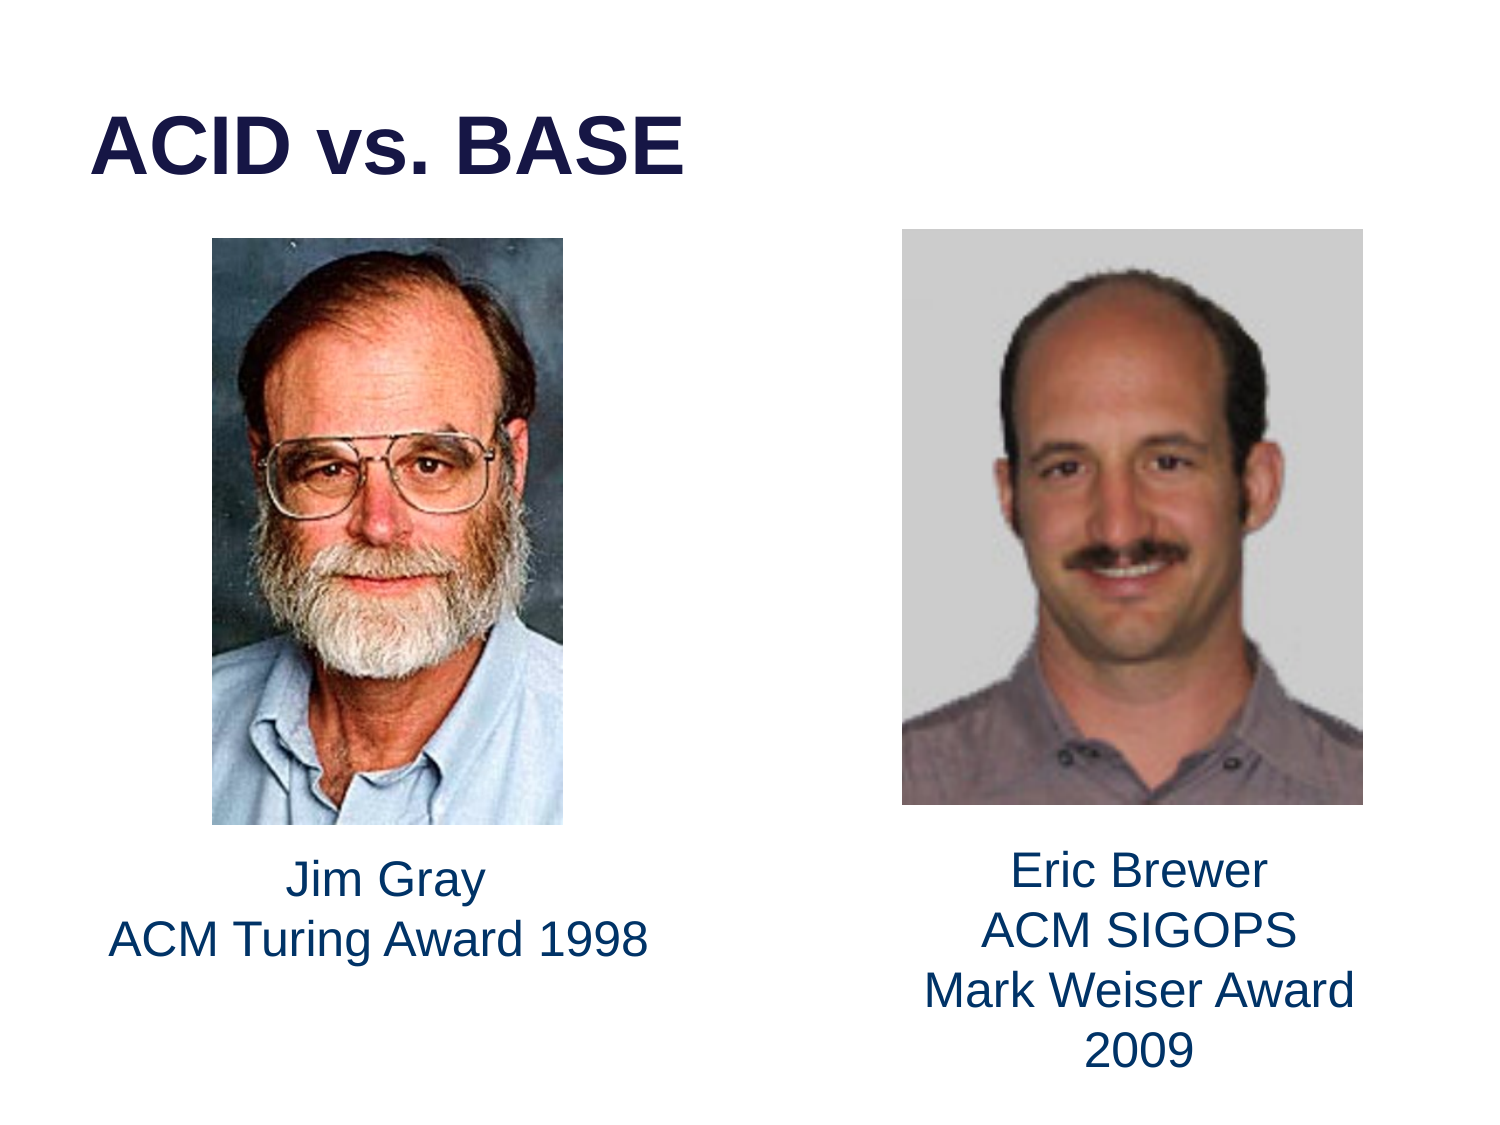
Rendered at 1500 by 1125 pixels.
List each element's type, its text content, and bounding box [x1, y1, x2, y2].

picture [902, 229, 1363, 806]
title ACID vs. BASE [75, 0, 1425, 200]
text_box Eric Brewer ACM SIGOPS Mark Weiser Award 2009 [908, 829, 1371, 1085]
picture [212, 238, 563, 825]
text_box Jim Gray ACM Turing Award 1998 [93, 838, 678, 974]
